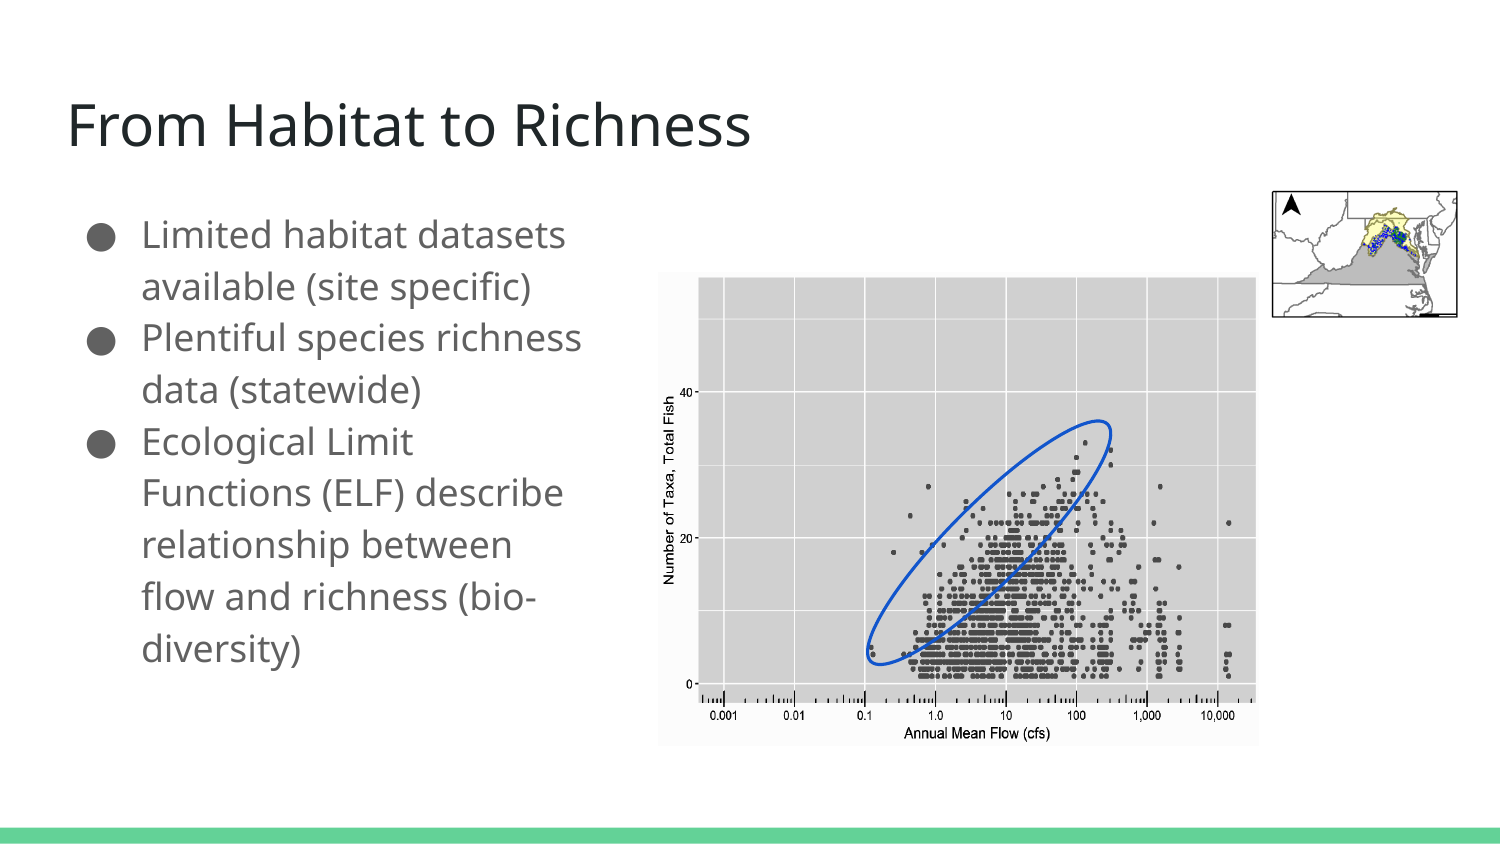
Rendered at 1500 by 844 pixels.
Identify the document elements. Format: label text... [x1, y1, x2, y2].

title From Habitat to Richness [51, 72, 1449, 167]
list Limited habitat datasets available (site specific) Plentiful species richness data (statewide) Ecological Limit Functions (ELF) describe relationship between flow and richness (bio-diversity) [51, 189, 604, 750]
picture [658, 272, 1259, 747]
picture [1271, 190, 1458, 318]
